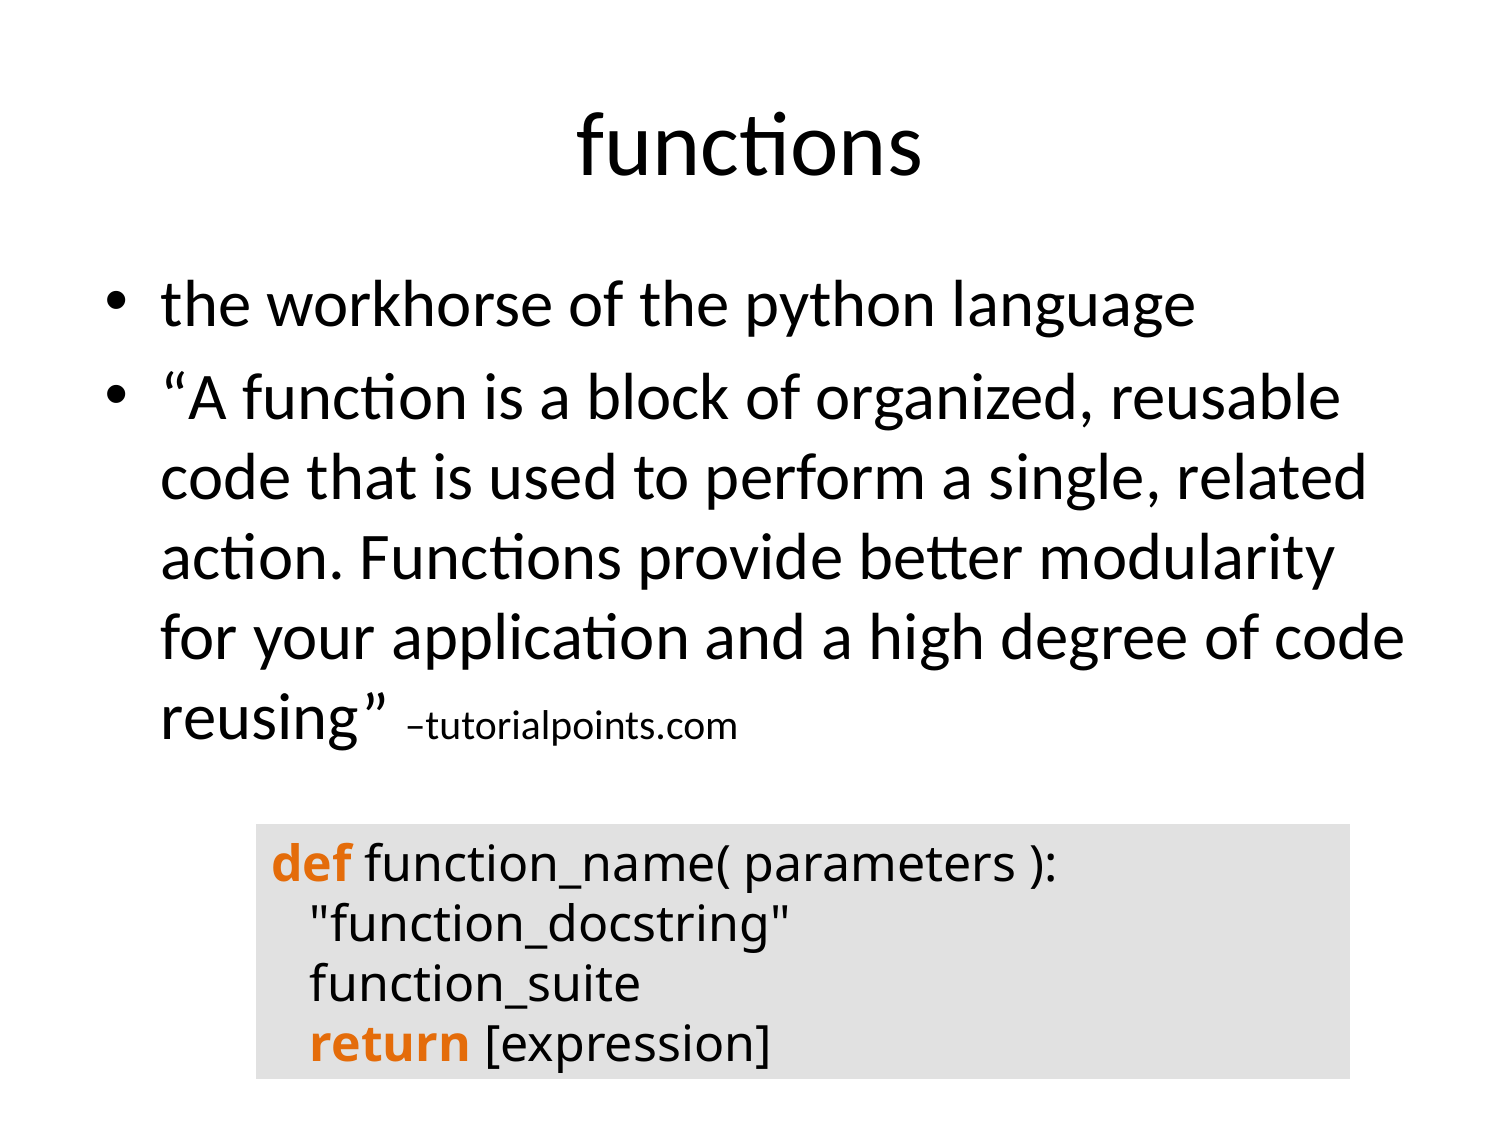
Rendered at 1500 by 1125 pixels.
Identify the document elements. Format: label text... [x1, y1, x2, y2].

text_box def function_name( parameters ): "function_docstring" function_suite return [expression] [256, 824, 1350, 1079]
list the workhorse of the python language “A function is a block of organized, reusable code that is used to perform a single, related action. Functions provide better modularity for your application and a high degree of code reusing” –tutorialpoints.com [89, 252, 1440, 995]
title functions [75, 45, 1425, 233]
